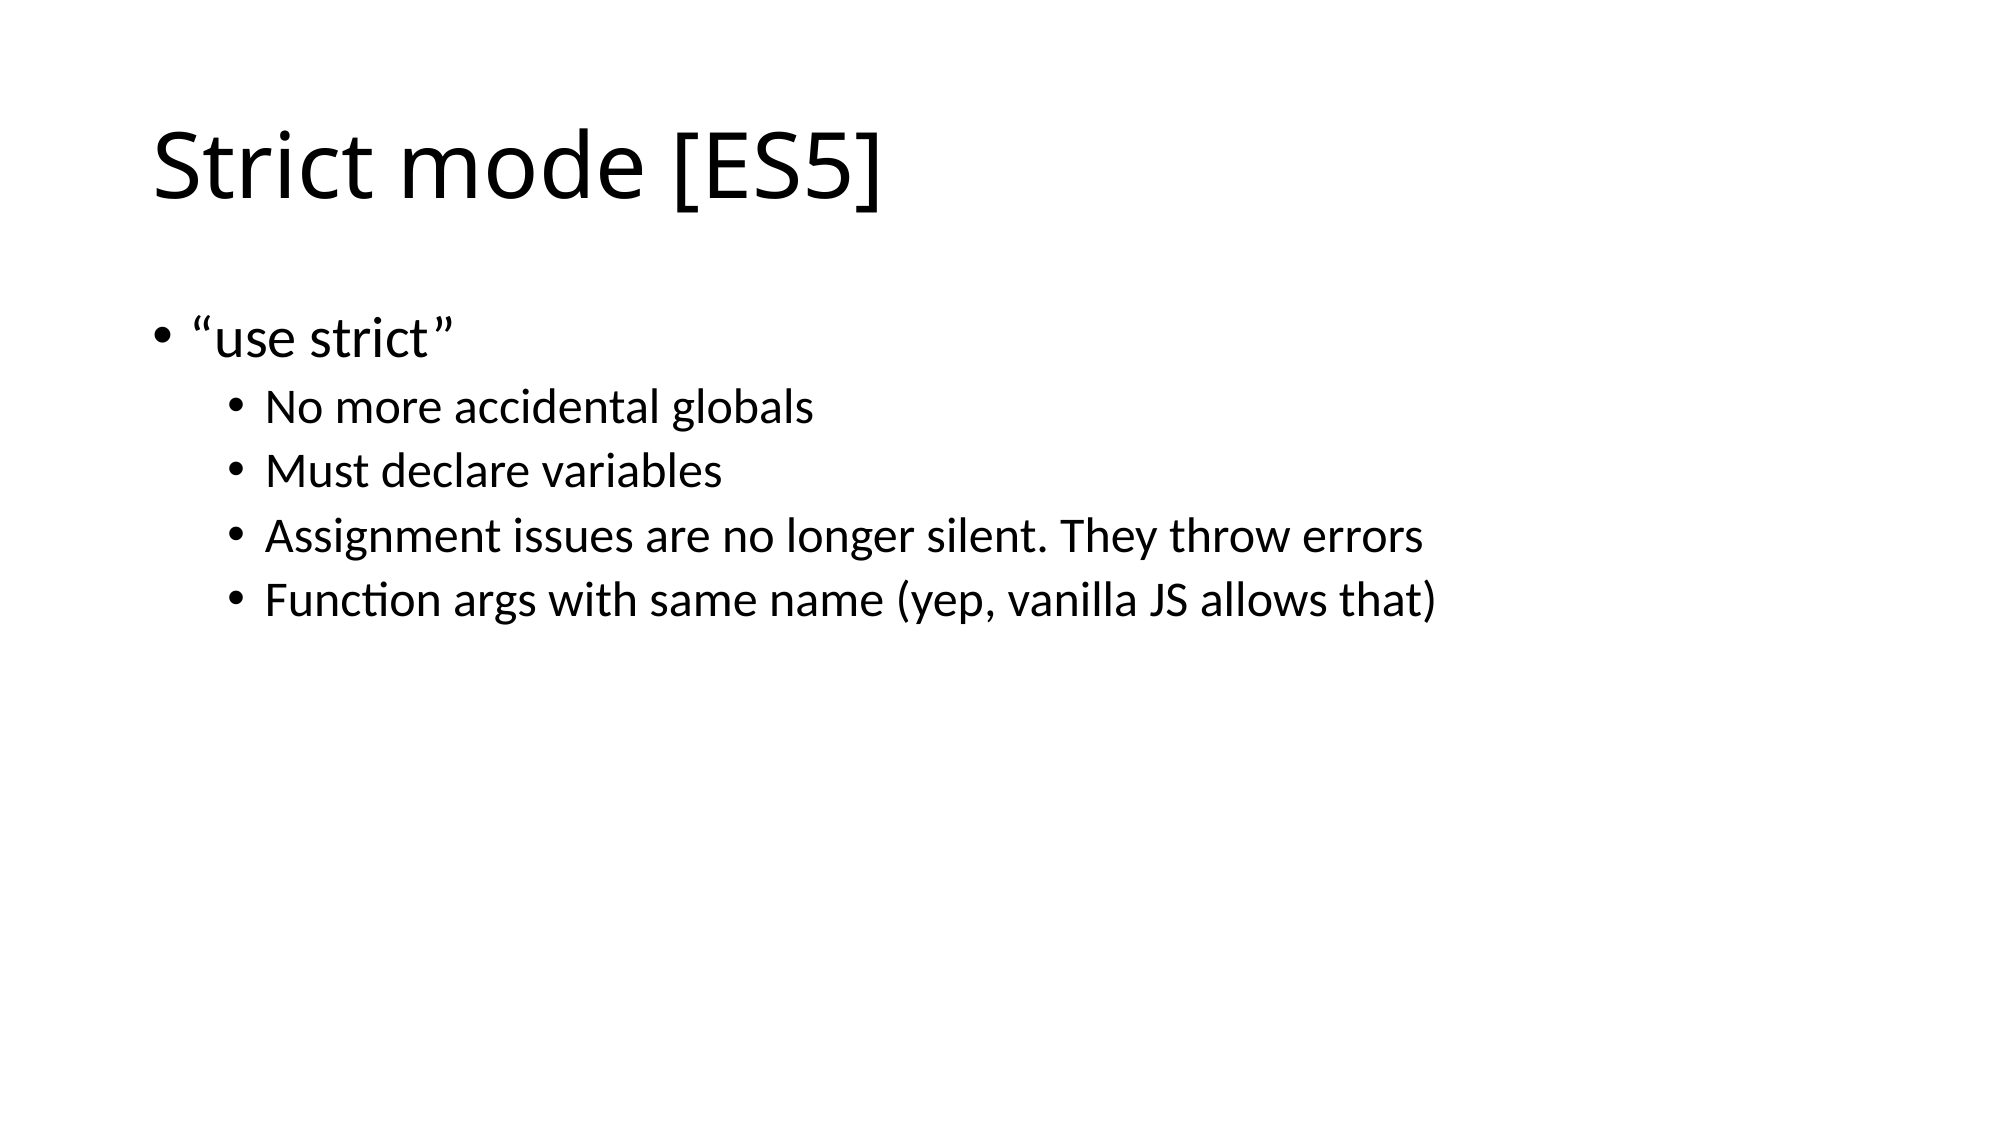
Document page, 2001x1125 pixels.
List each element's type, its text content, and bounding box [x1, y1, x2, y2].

list “use strict” No more accidental globals Must declare variables Assignment issues are no longer silent. They throw errors Function args with same name (yep, vanilla JS allows that) [137, 299, 1863, 1014]
title Strict mode [ES5] [137, 59, 1863, 278]
